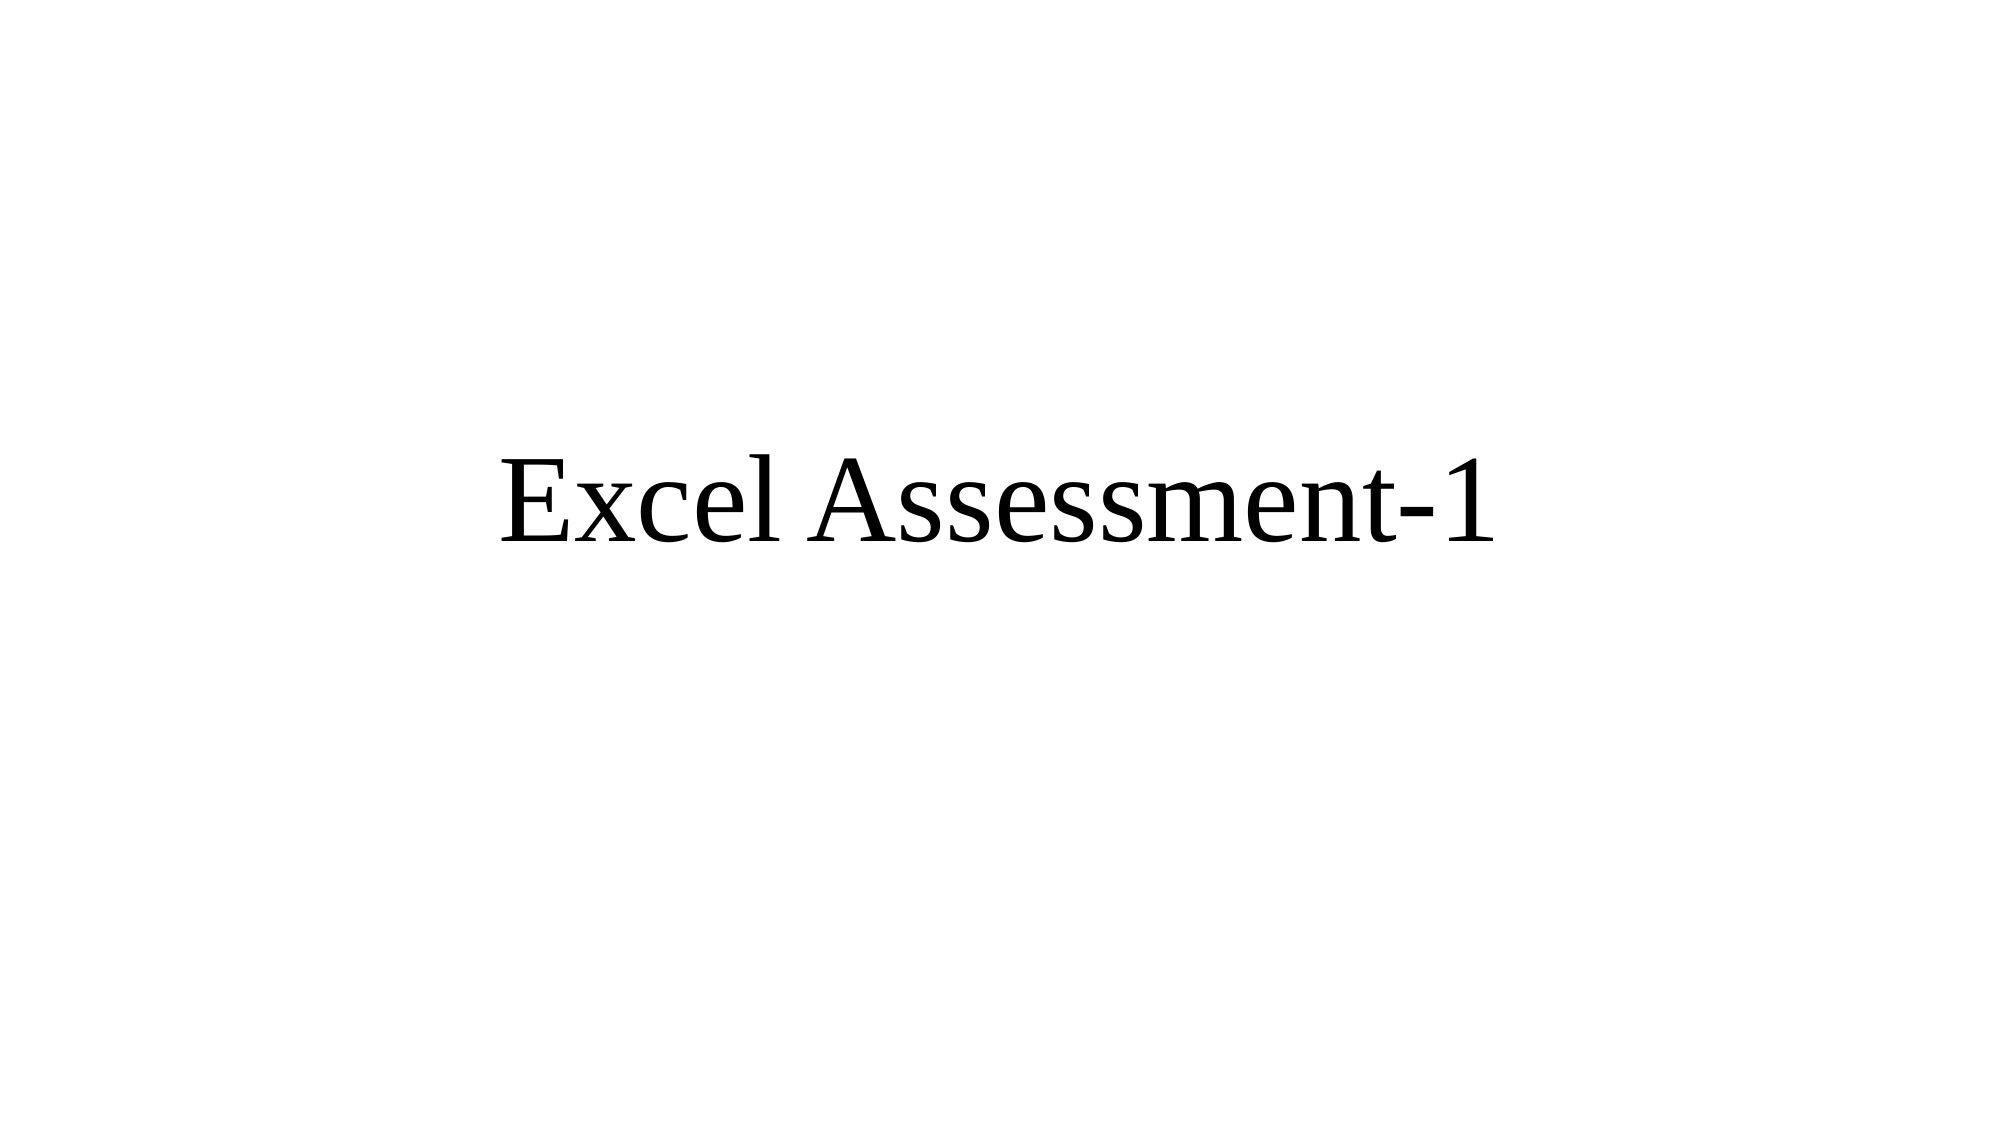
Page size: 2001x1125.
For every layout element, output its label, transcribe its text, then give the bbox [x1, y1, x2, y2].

title Excel Assessment-1 [249, 184, 1750, 576]
